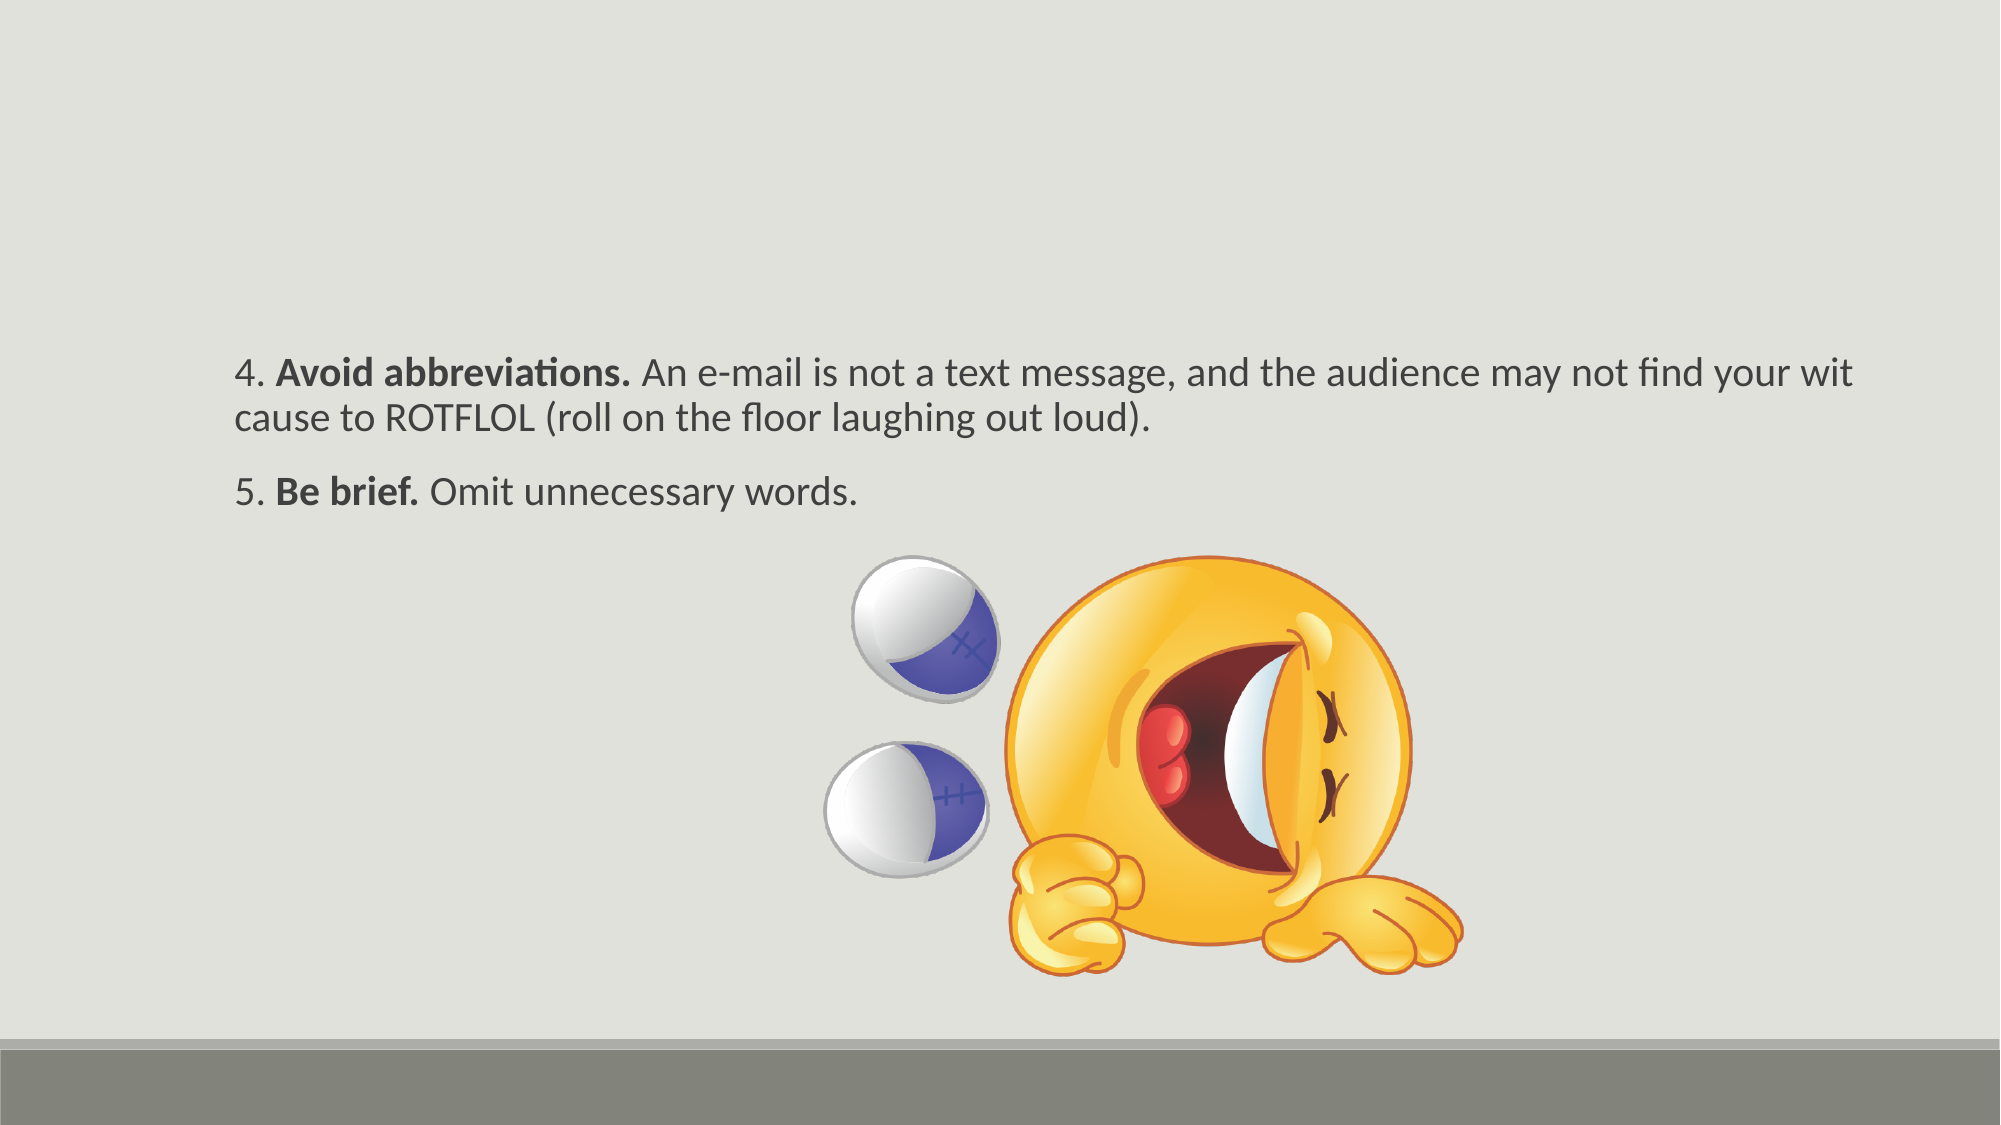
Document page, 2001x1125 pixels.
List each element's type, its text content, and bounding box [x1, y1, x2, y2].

list 4. Avoid abbreviations. An e-mail is not a text message, and the audience may not find your wit cause to ROTFLOL (roll on the floor laughing out loud). 5. Be brief. Omit unnecessary words. [219, 343, 1870, 1003]
picture [822, 554, 1465, 977]
